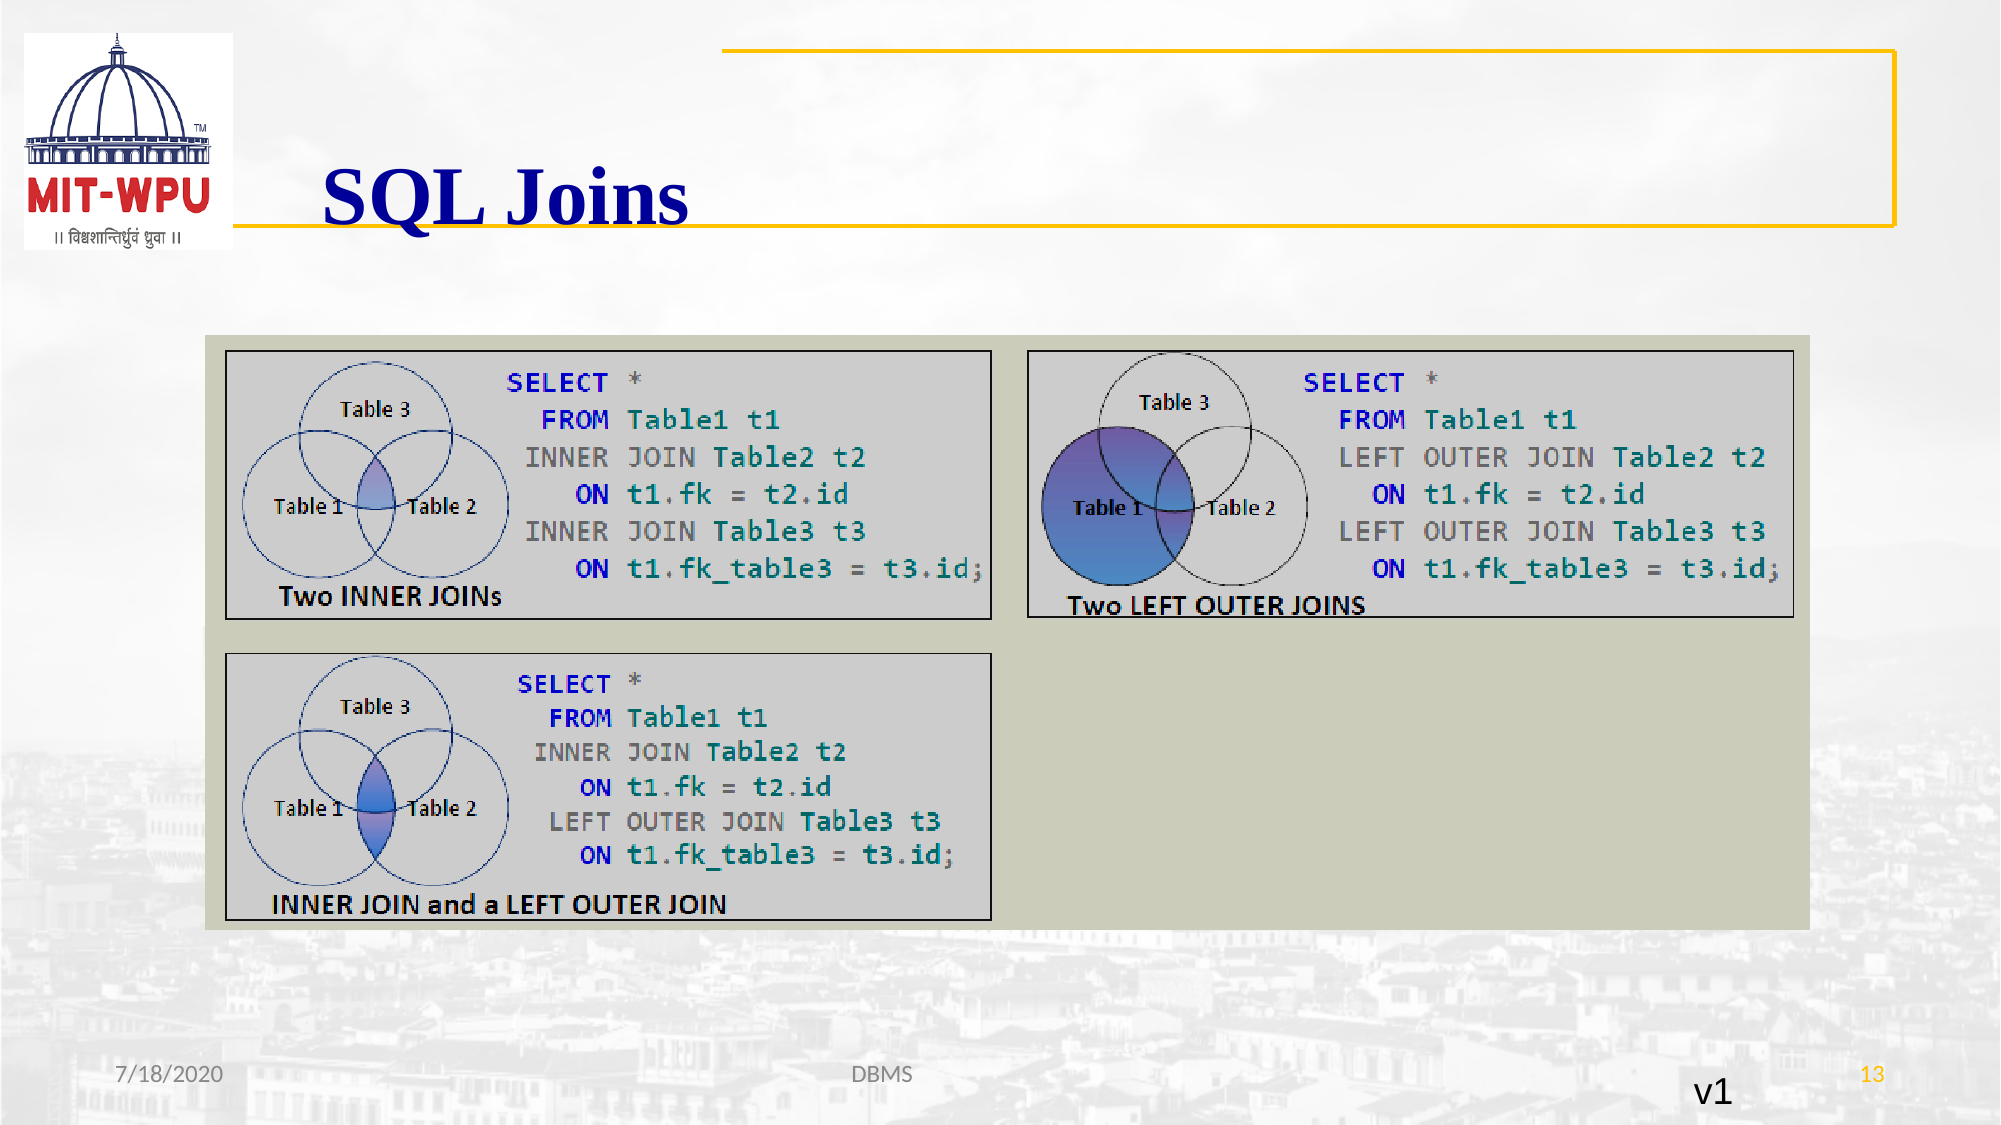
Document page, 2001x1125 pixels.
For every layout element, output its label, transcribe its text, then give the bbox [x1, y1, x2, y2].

text_box v1 [1678, 1059, 1768, 1120]
slide_number ‹#› [1433, 1042, 1900, 1103]
picture [205, 335, 1810, 930]
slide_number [99, 1042, 567, 1103]
title SQL Joins [306, 33, 1239, 250]
picture [23, 33, 233, 250]
footer DBMS [683, 1042, 1317, 1103]
